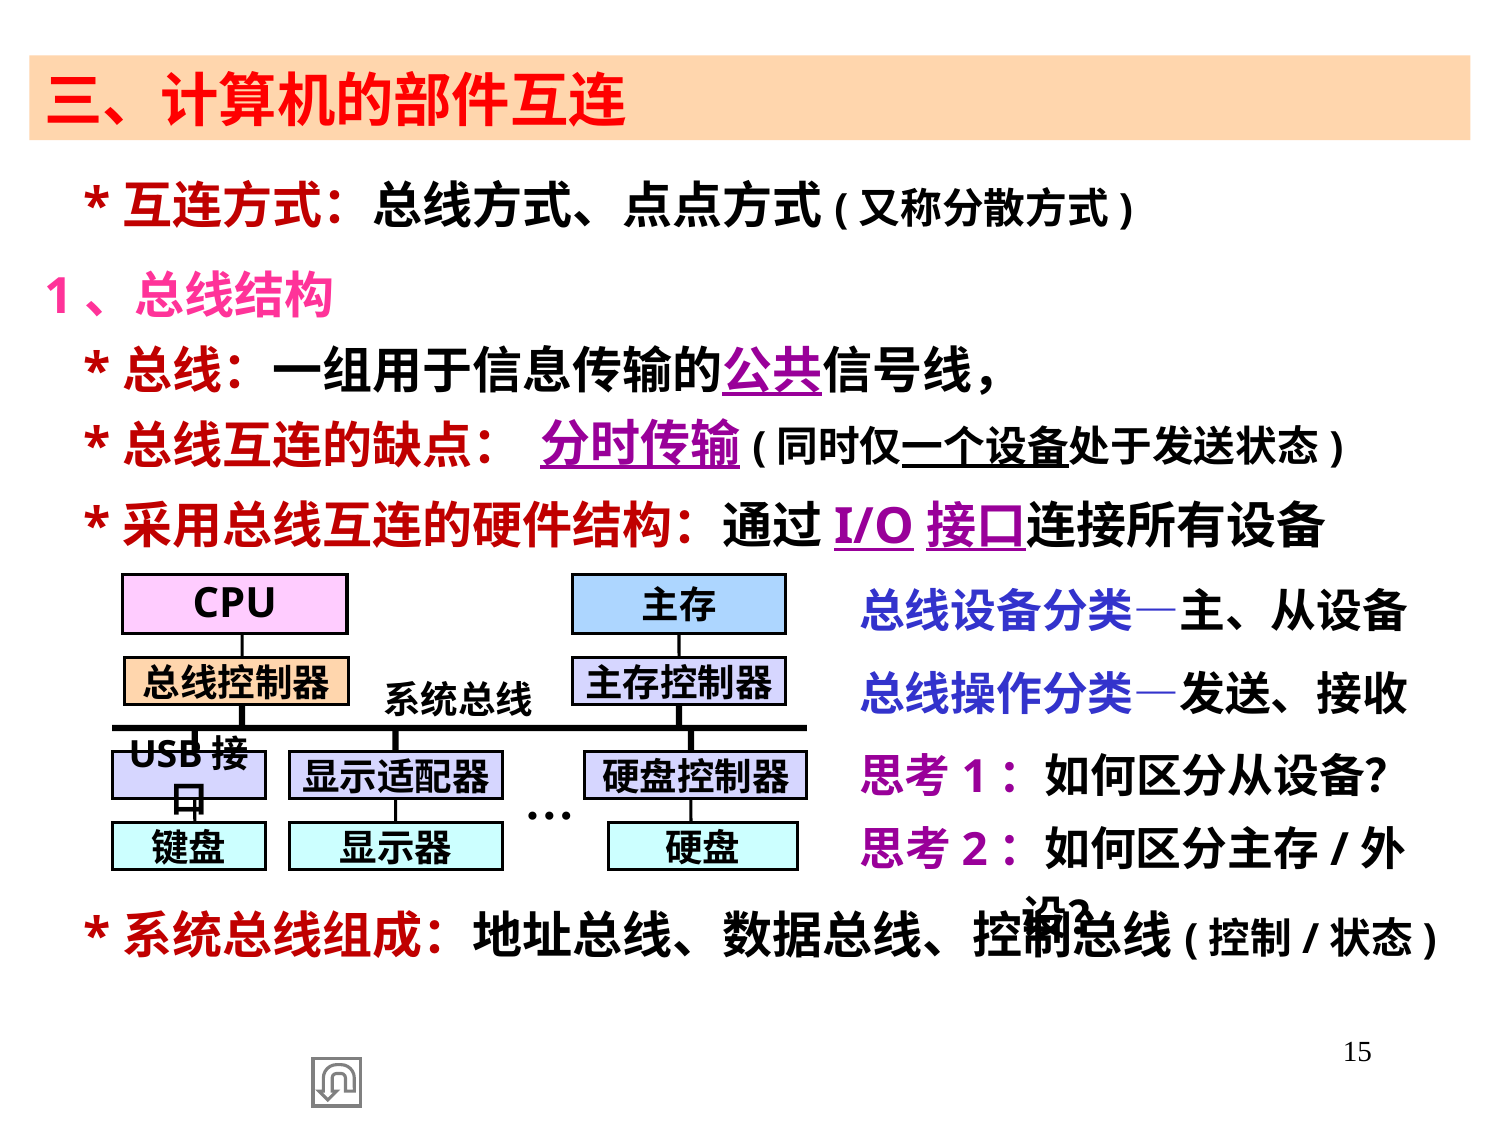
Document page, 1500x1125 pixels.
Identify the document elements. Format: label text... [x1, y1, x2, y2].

text_box 总线操作分类—发送、接收 [844, 643, 1459, 725]
text_box 三、计算机的部件互连 [29, 55, 1471, 141]
slide_number 15 [1074, 1024, 1388, 1101]
text_box *采用总线互连的硬件结构：通过I/O接口连接所有设备 [29, 471, 1471, 562]
text_box 1、总线结构 *总线：一组用于信息传输的公共信号线， *总线互连的缺点： [29, 240, 1471, 471]
text_box 思考1：如何区分从设备？ [844, 725, 1459, 798]
text_box [313, 1058, 361, 1106]
text_box 总线设备分类—主、从设备 [844, 560, 1459, 643]
text_box *互连方式：总线方式、点点方式(又称分散方式) [29, 151, 1471, 240]
text_box 分时传输(同时仅一个设备处于发送状态) [525, 388, 1471, 471]
text_box *系统总线组成：地址总线、数据总线、控制总线(控制/状态) [29, 881, 1471, 972]
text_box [111, 573, 808, 870]
text_box 思考2：如何区分主存/外设？ [844, 798, 1471, 951]
